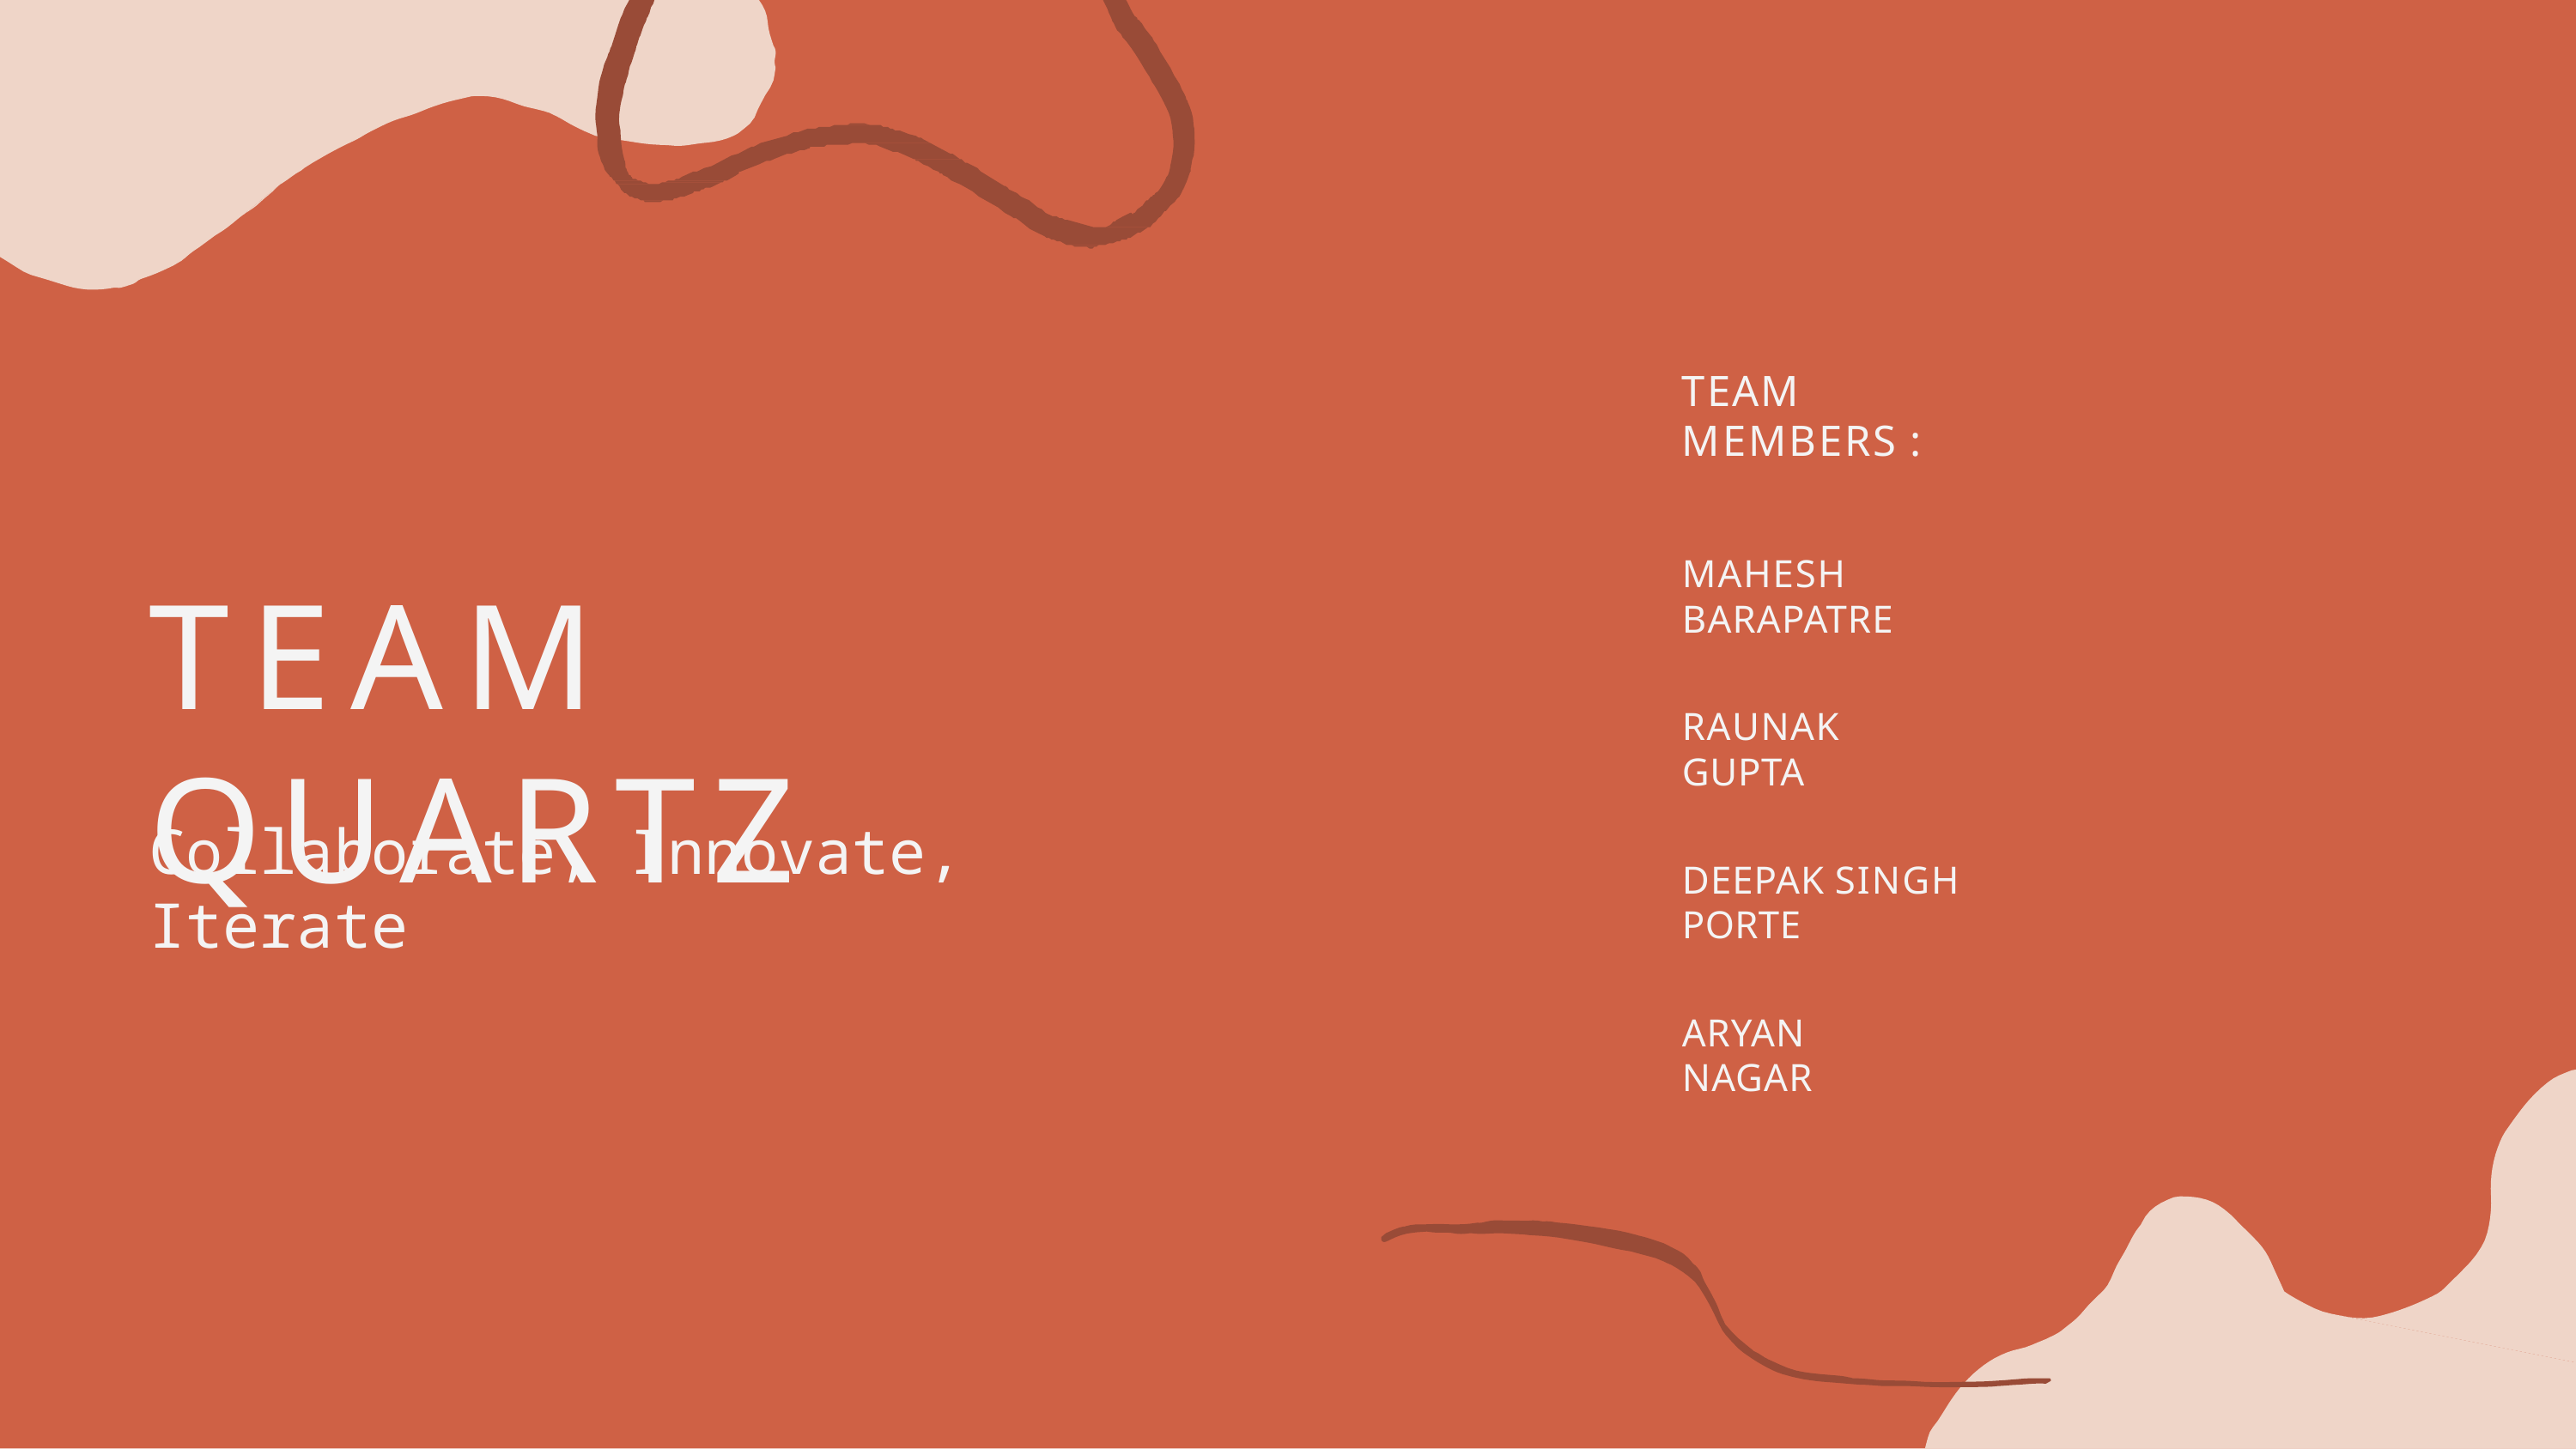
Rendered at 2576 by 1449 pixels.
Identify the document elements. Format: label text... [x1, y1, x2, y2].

text_box ARYAN NAGAR [1680, 1007, 1931, 1068]
text_box DEEPAK SINGH PORTE [1680, 854, 2063, 947]
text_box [1381, 1069, 2576, 1449]
text_box MAHESH BARAPATRE [1680, 548, 2045, 640]
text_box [0, 0, 1195, 290]
title TEAM QUARTZ [147, 561, 1254, 912]
text_box TEAM MEMBERS : [1680, 361, 2019, 465]
text_box RAUNAK GUPTA [1680, 701, 1957, 794]
text_box Collaborate, Innovate, Iterate [147, 809, 1173, 961]
